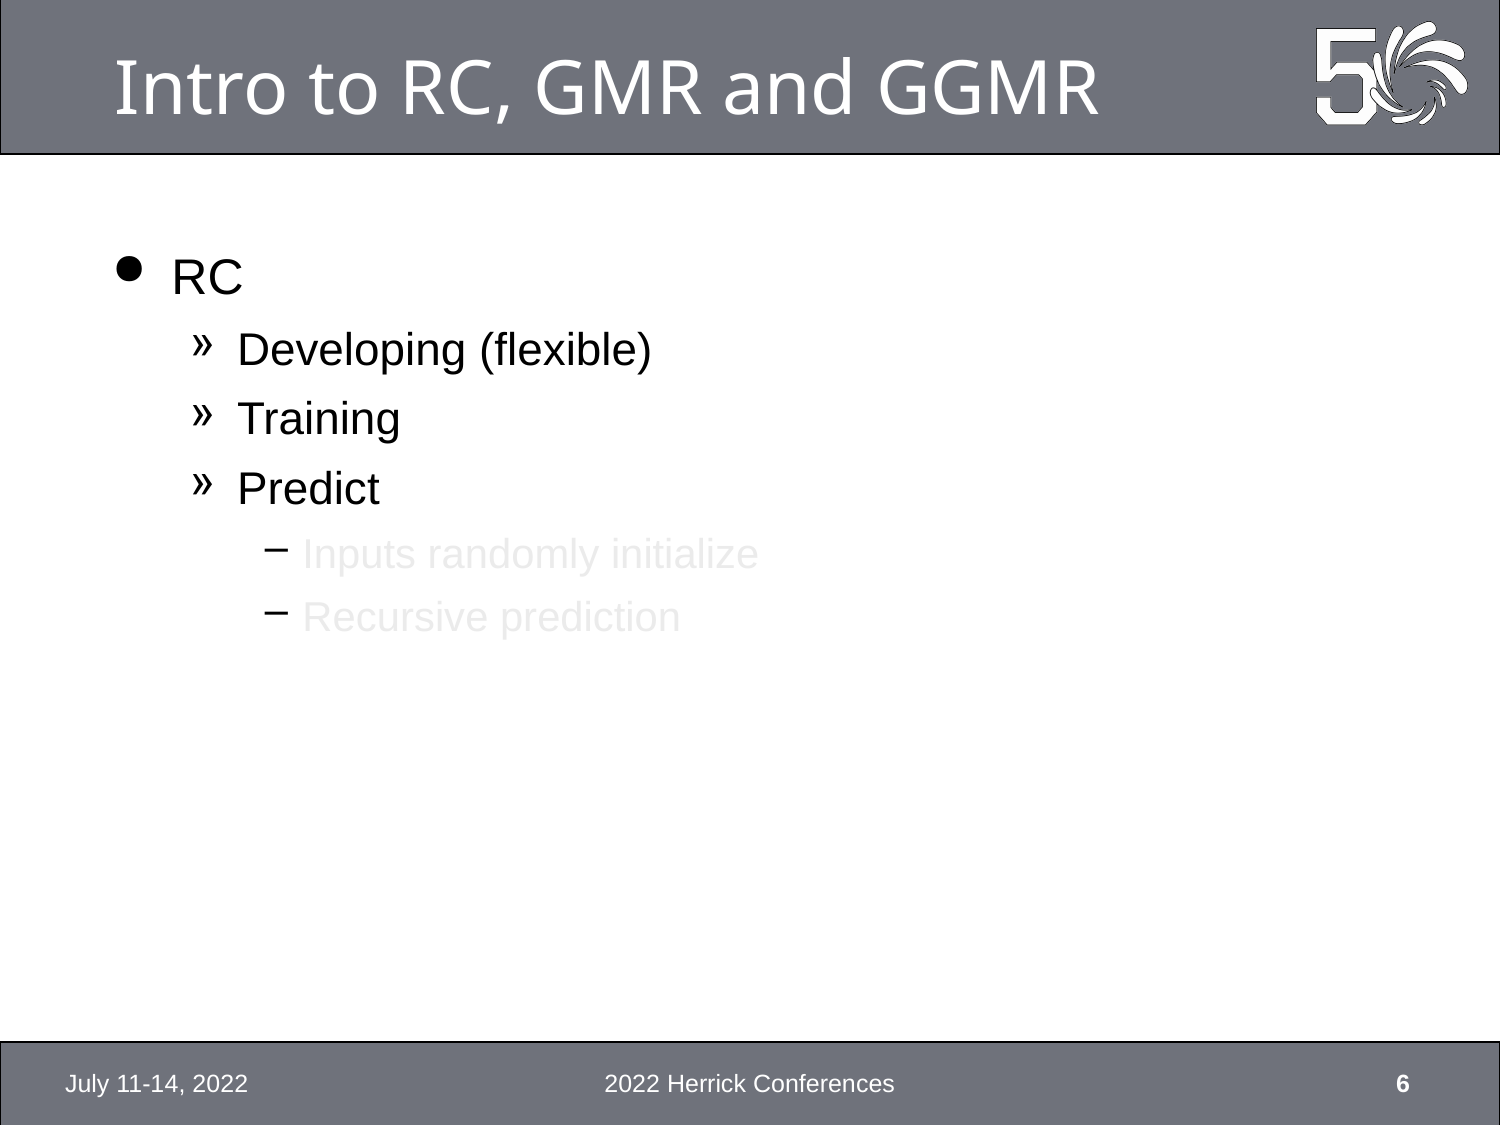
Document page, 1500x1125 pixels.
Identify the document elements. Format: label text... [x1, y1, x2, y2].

list RC Developing (flexible) Training Predict Inputs randomly initialize Recursive prediction [99, 224, 1401, 1001]
title Intro to RC, GMR and GGMR [99, 24, 1397, 138]
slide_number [50, 1052, 400, 1113]
picture [1311, 0, 1473, 154]
slide_number 6 [1074, 1052, 1425, 1113]
footer 2022 Herrick Conferences [512, 1052, 988, 1113]
